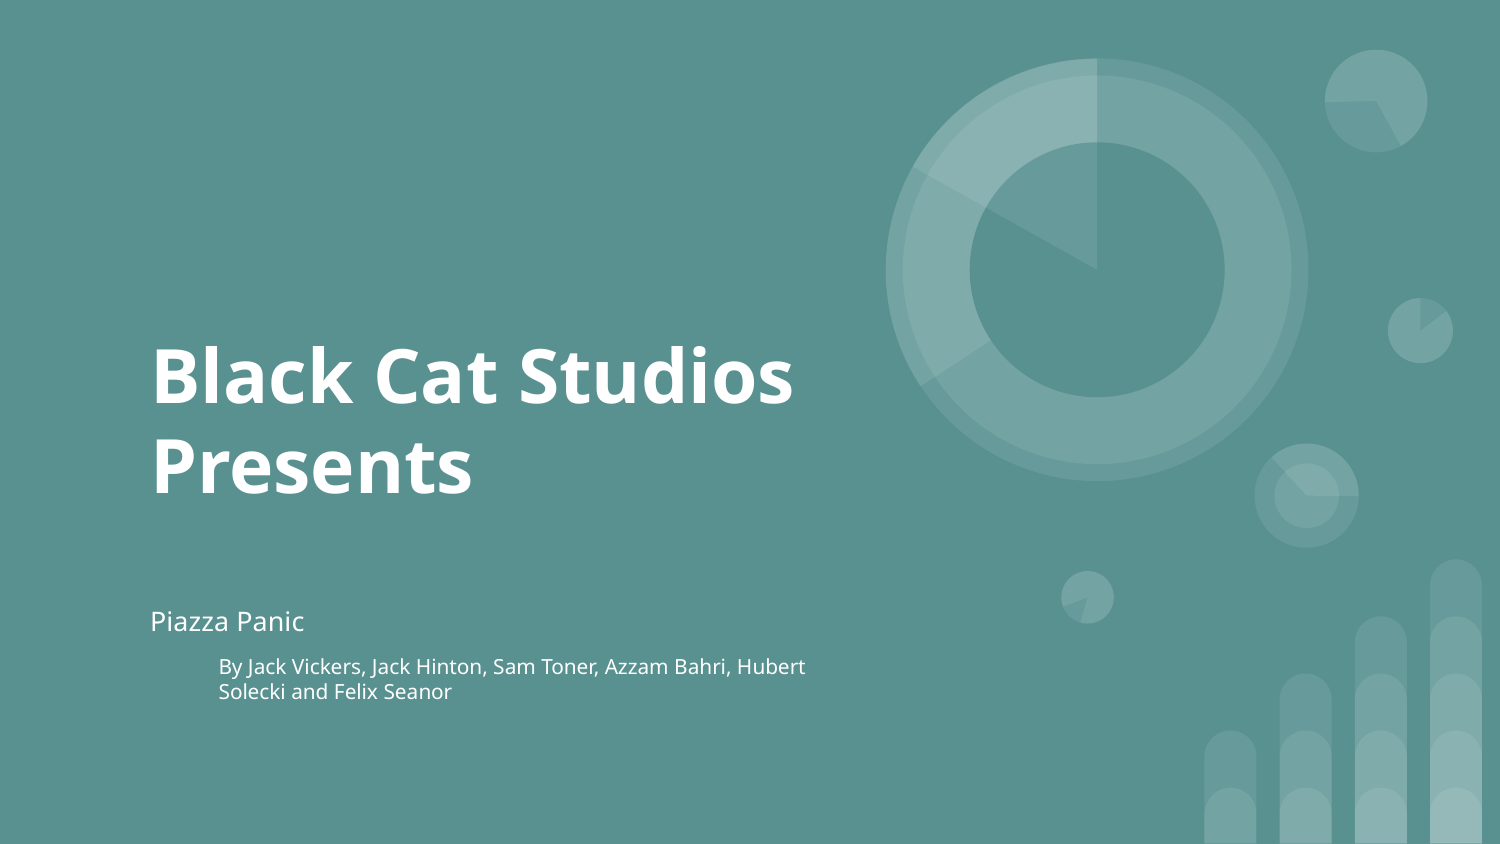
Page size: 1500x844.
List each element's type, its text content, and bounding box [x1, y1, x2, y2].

subtitle Piazza Panic [135, 589, 463, 675]
title Black Cat Studios Presents [135, 264, 834, 572]
text_box By Jack Vickers, Jack Hinton, Sam Toner, Azzam Bahri, Hubert Solecki and Felix Seanor [203, 639, 853, 719]
